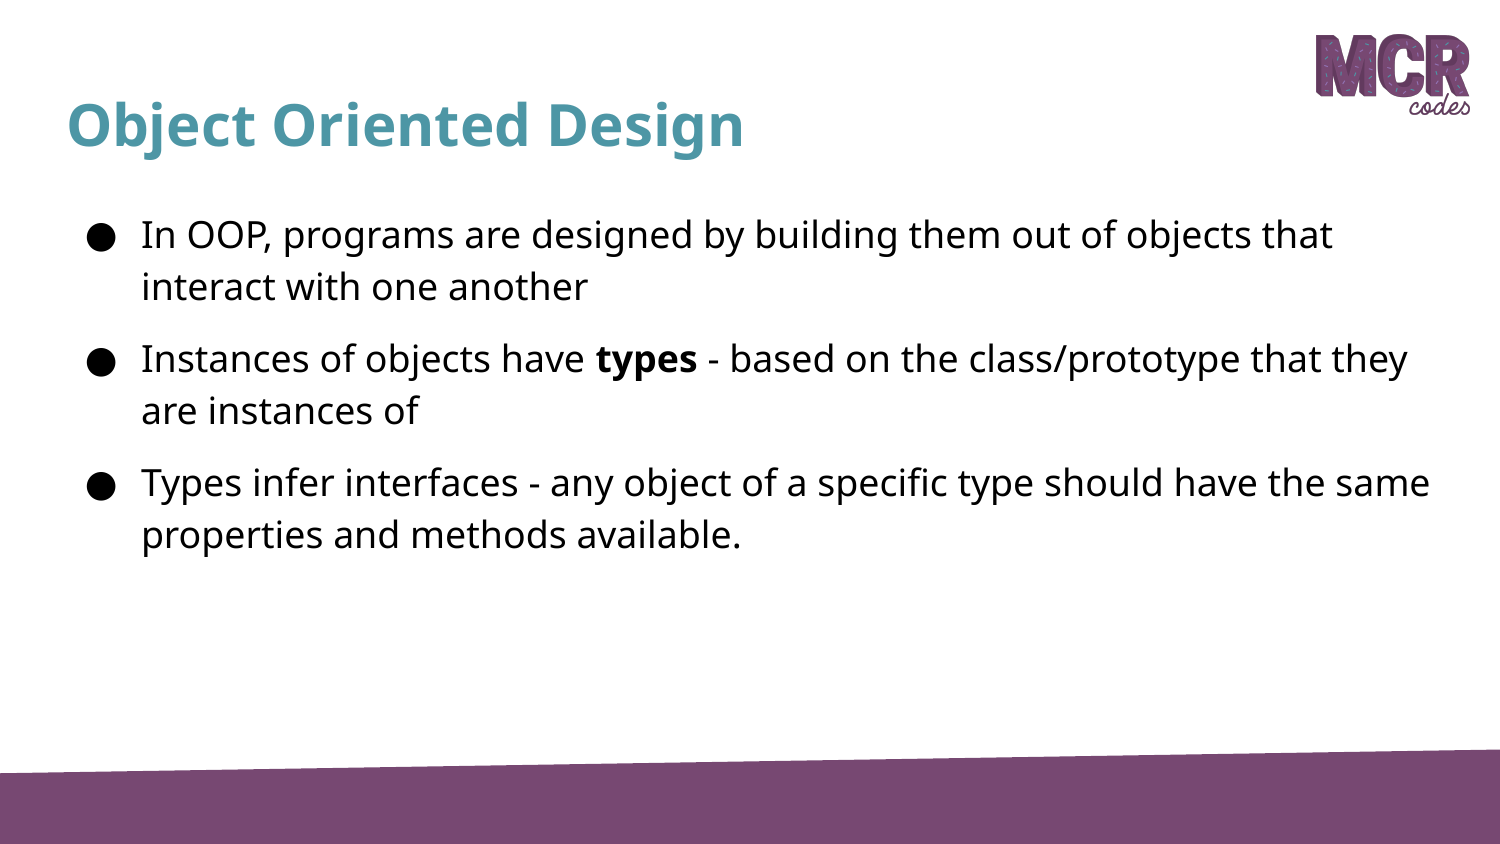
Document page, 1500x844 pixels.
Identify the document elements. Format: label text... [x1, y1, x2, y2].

picture [1316, 34, 1470, 115]
list In OOP, programs are designed by building them out of objects that interact with one another Instances of objects have types - based on the class/prototype that they are instances of Types infer interfaces - any object of a specific type should have the same properties and methods available. [51, 189, 1449, 750]
title Object Oriented Design [51, 72, 1449, 167]
